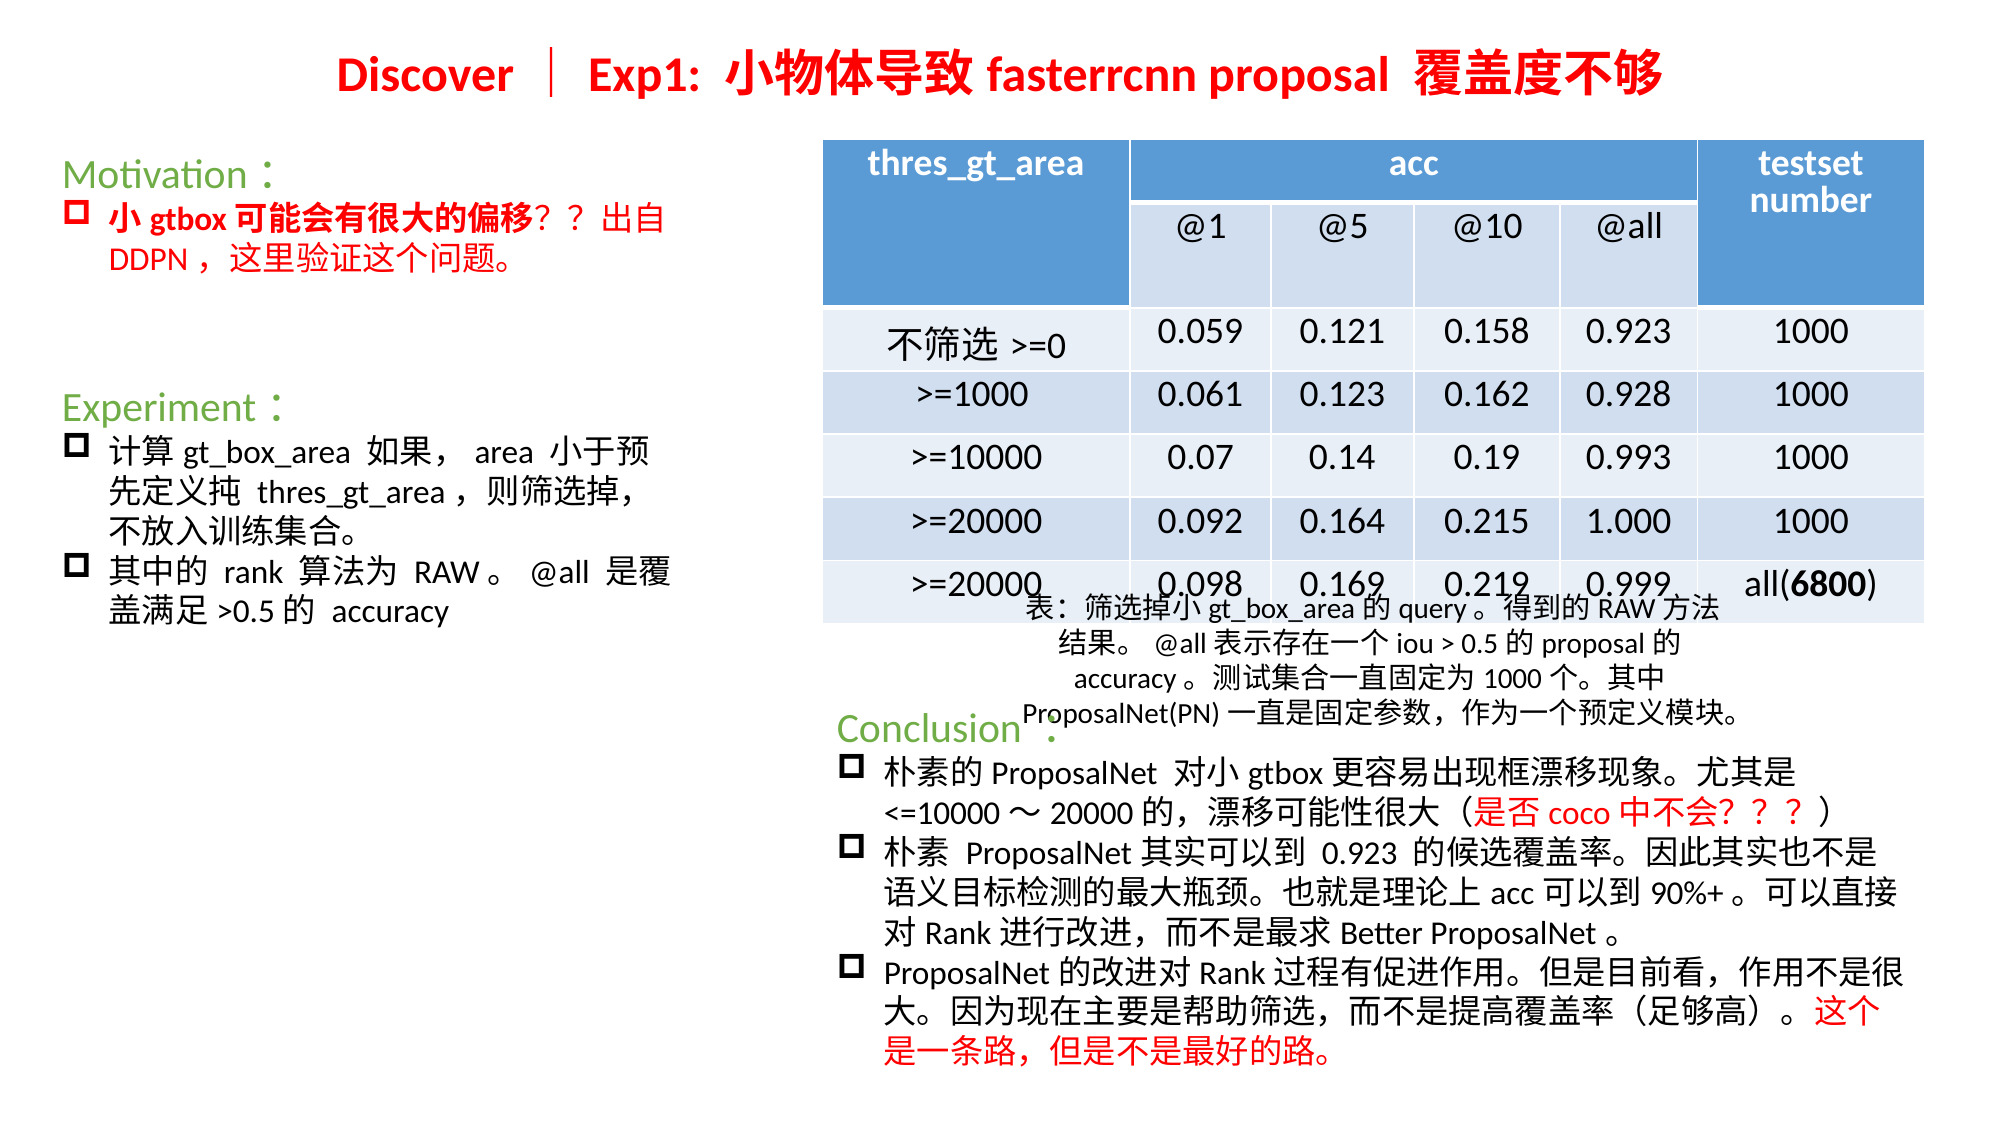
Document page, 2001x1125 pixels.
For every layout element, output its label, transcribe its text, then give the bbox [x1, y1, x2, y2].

table_cell 0.164 [1272, 498, 1413, 560]
table_cell 0.999 [1561, 561, 1697, 582]
table_cell 0.061 [1131, 372, 1270, 433]
table_cell 0.19 [1415, 435, 1559, 496]
table_cell 0.098 [1131, 561, 1270, 582]
table_cell 不筛选>=0 [823, 310, 1129, 370]
table_cell 0.07 [1131, 435, 1270, 496]
table_cell 0.14 [1272, 435, 1413, 496]
table_cell 0.923 [1561, 309, 1697, 370]
text_box 表：筛选掉小gt_box_area的query。得到的RAW方法结果。@all表示存在一个iou > 0.5的proposal的accuracy。测试集合一直固定为1000个。其中ProposalNet(PN)一直是固定参数，作为一个预定义模块。 [999, 582, 1748, 693]
table_cell @1 [1131, 205, 1270, 307]
table_cell all(6800) [1698, 561, 1924, 623]
table_header acc [1131, 140, 1697, 200]
table_cell 0.169 [1272, 561, 1413, 582]
table_cell 1000 [1698, 498, 1924, 560]
table_cell 1000 [1698, 310, 1924, 370]
table_cell 0.059 [1131, 309, 1270, 370]
table_cell 0.123 [1272, 372, 1413, 433]
table_cell 0.158 [1415, 309, 1559, 370]
table_cell 1.000 [1561, 498, 1697, 560]
table_cell @5 [1272, 205, 1413, 307]
text_box Discover｜Exp1: 小物体导致fasterrcnn proposal 覆盖度不够 [46, 27, 1954, 116]
text_box Experiment： 计算gt_box_area 如果，area 小于预先定义扽 thres_gt_area，则筛选掉，不放入训练集合。 其中的 rank 算法为 RAW。@all 是覆盖满足>0.5的 accuracy [47, 372, 689, 637]
table_cell 0.219 [1415, 561, 1559, 582]
text_box Conclusion ： 朴素的ProposalNet 对小gtbox更容易出现框漂移现象。尤其是 <=10000～20000的，漂移可能性很大（是否coco中不会？？？） 朴素 ProposalNet其实可以到 0.923 的候选覆盖率。因此其实也不是语义目标检测的最大瓶颈。也就是理论上acc可以到90%+。可以直接对Rank进行改进，而不是最求Better ProposalNet。 ProposalNet的改进对Rank过程有促进作用。但是目前看，作用不是很大。因为现在主要是帮助筛选，而不是提高覆盖率（足够高）。这个是一条路，但是不是最好的路。 [822, 693, 1925, 1078]
table_cell 0.993 [1561, 435, 1697, 496]
table_cell >=20000 [823, 561, 1129, 623]
table_cell >=20000 [823, 498, 1129, 560]
table_cell >=1000 [823, 372, 1129, 433]
table_header testset number [1698, 140, 1924, 305]
table_cell 0.215 [1415, 498, 1559, 560]
table_cell @10 [1415, 205, 1559, 307]
table_cell 1000 [1698, 372, 1924, 433]
table_cell 0.092 [1131, 498, 1270, 560]
table_cell 1000 [1698, 435, 1924, 496]
table_cell >=10000 [823, 435, 1129, 496]
text_box Motivation： 小gtbox可能会有很大的偏移？？出自DDPN，这里验证这个问题。 [47, 139, 689, 285]
table_cell 0.121 [1272, 309, 1413, 370]
table_header thres_gt_area [823, 140, 1129, 305]
table_cell 0.928 [1561, 372, 1697, 433]
table_cell @all [1561, 205, 1697, 307]
table_cell 0.162 [1415, 372, 1559, 433]
